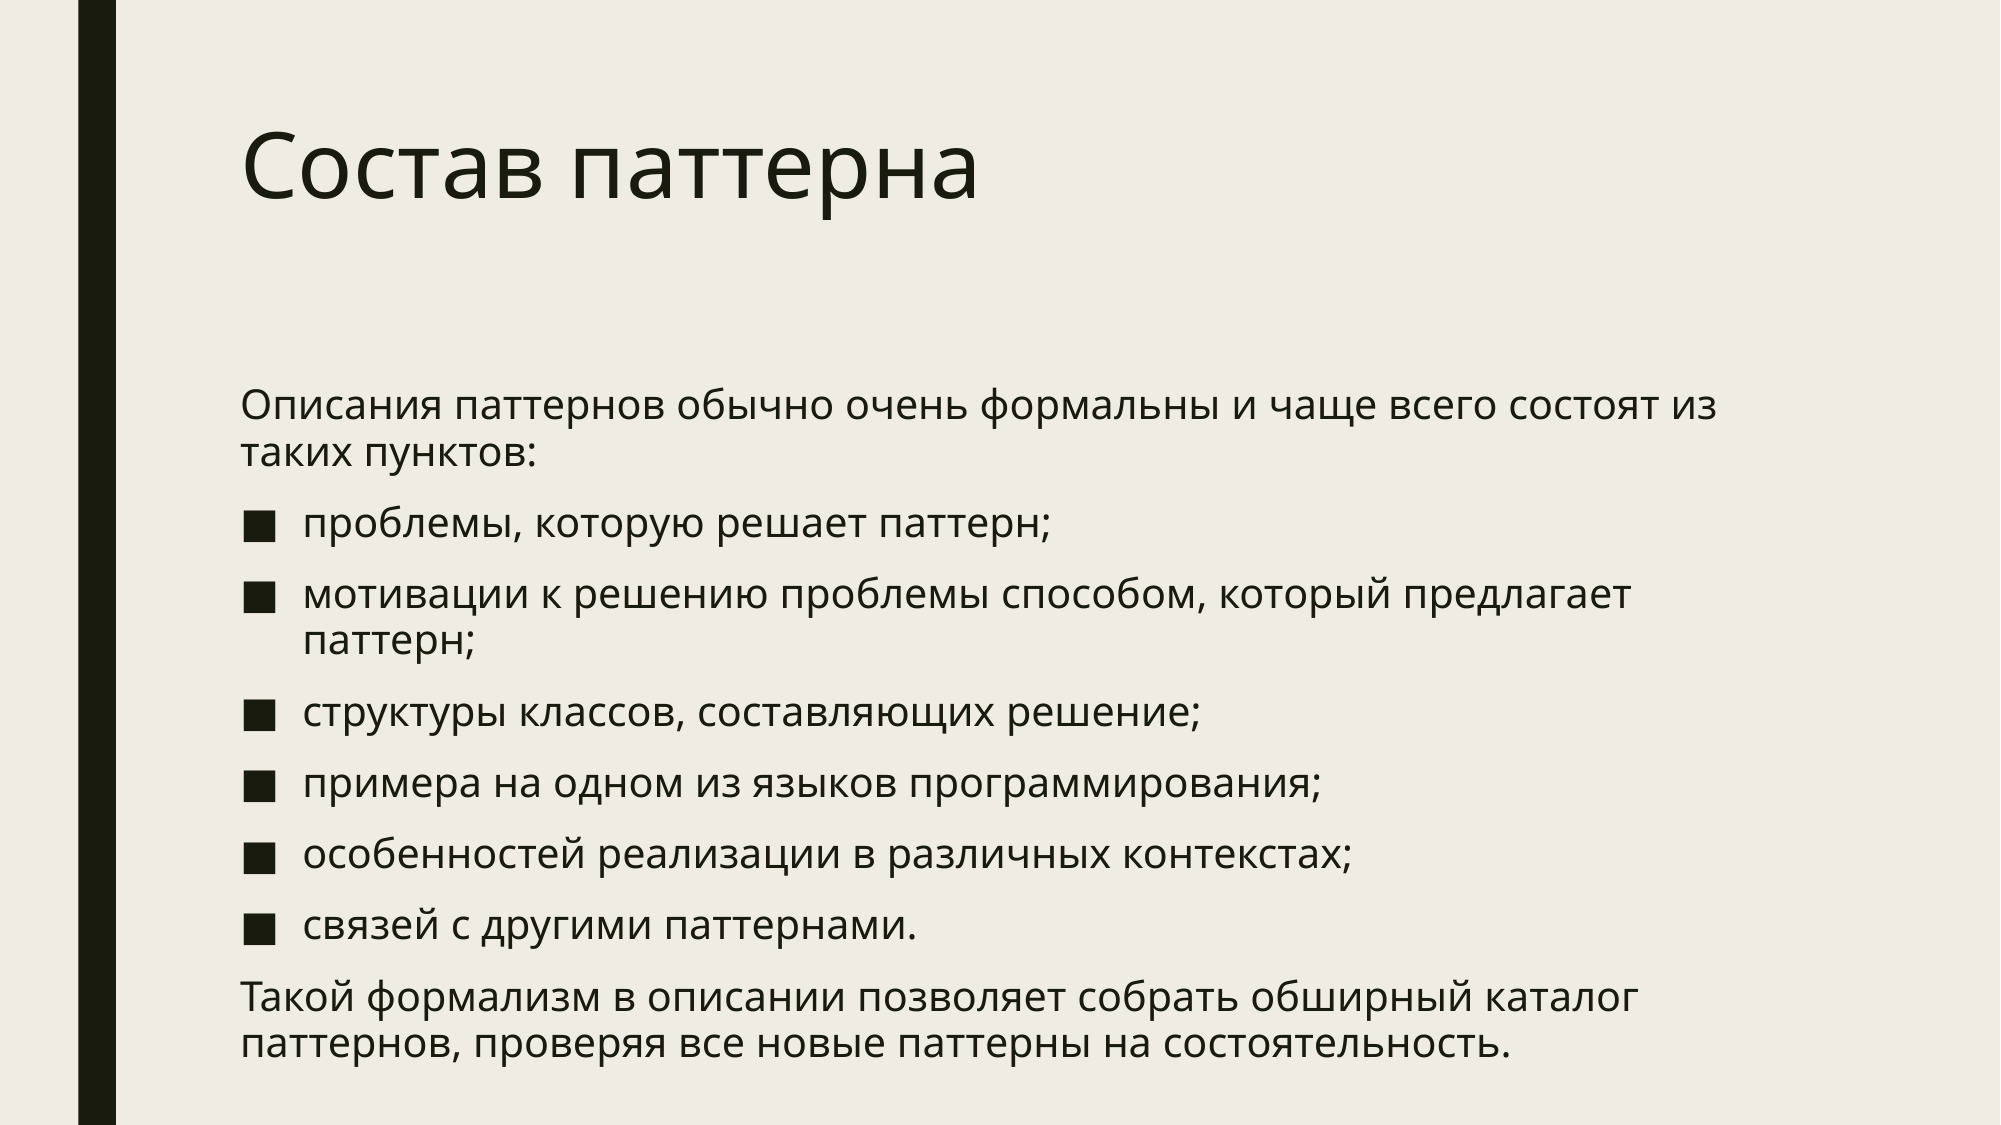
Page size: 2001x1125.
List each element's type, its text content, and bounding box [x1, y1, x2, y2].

title Состав паттерна [225, 112, 1800, 357]
list Описания паттернов обычно очень формальны и чаще всего состоят из таких пунктов: проблемы, которую решает паттерн; мотивации к решению проблемы способом, который предлагает паттерн; структуры классов, составляющих решение; примера на одном из языков программирования; особенностей реализации в различных контекстах; связей с другими паттернами. Такой формализм в описании позволяет собрать обширный каталог паттернов, проверяя все новые паттерны на состоятельность. [225, 375, 1800, 1082]
